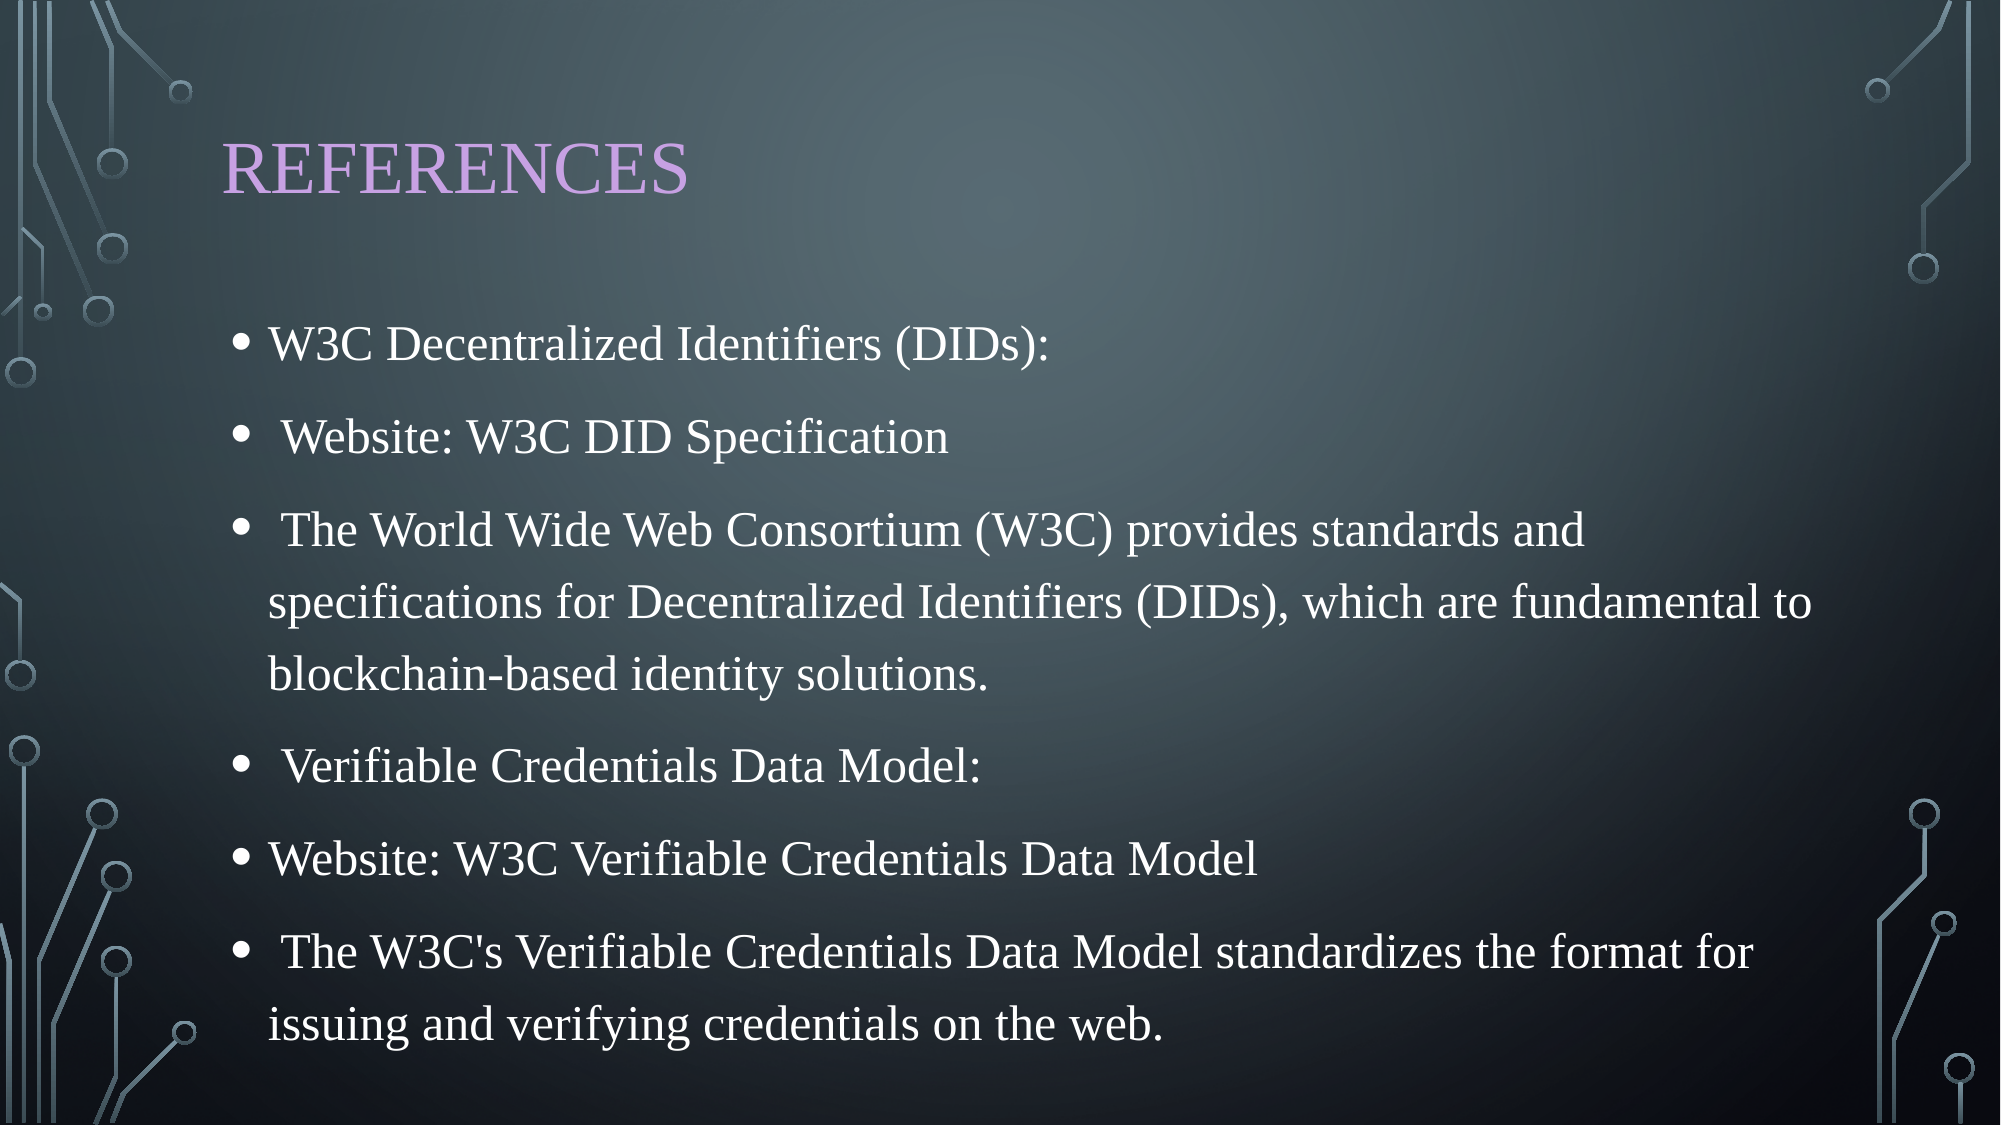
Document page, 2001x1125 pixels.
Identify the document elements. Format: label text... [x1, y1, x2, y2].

title REFERENCES [187, 48, 1813, 291]
list W3C Decentralized Identifiers (DIDs): Website: W3C DID Specification The World Wide Web Consortium (W3C) provides standards and specifications for Decentralized Identifiers (DIDs), which are fundamental to blockchain-based identity solutions. Verifiable Credentials Data Model: Website: W3C Verifiable Credentials Data Model The W3C's Verifiable Credentials Data Model standardizes the format for issuing and verifying credentials on the web. [215, 290, 1841, 872]
